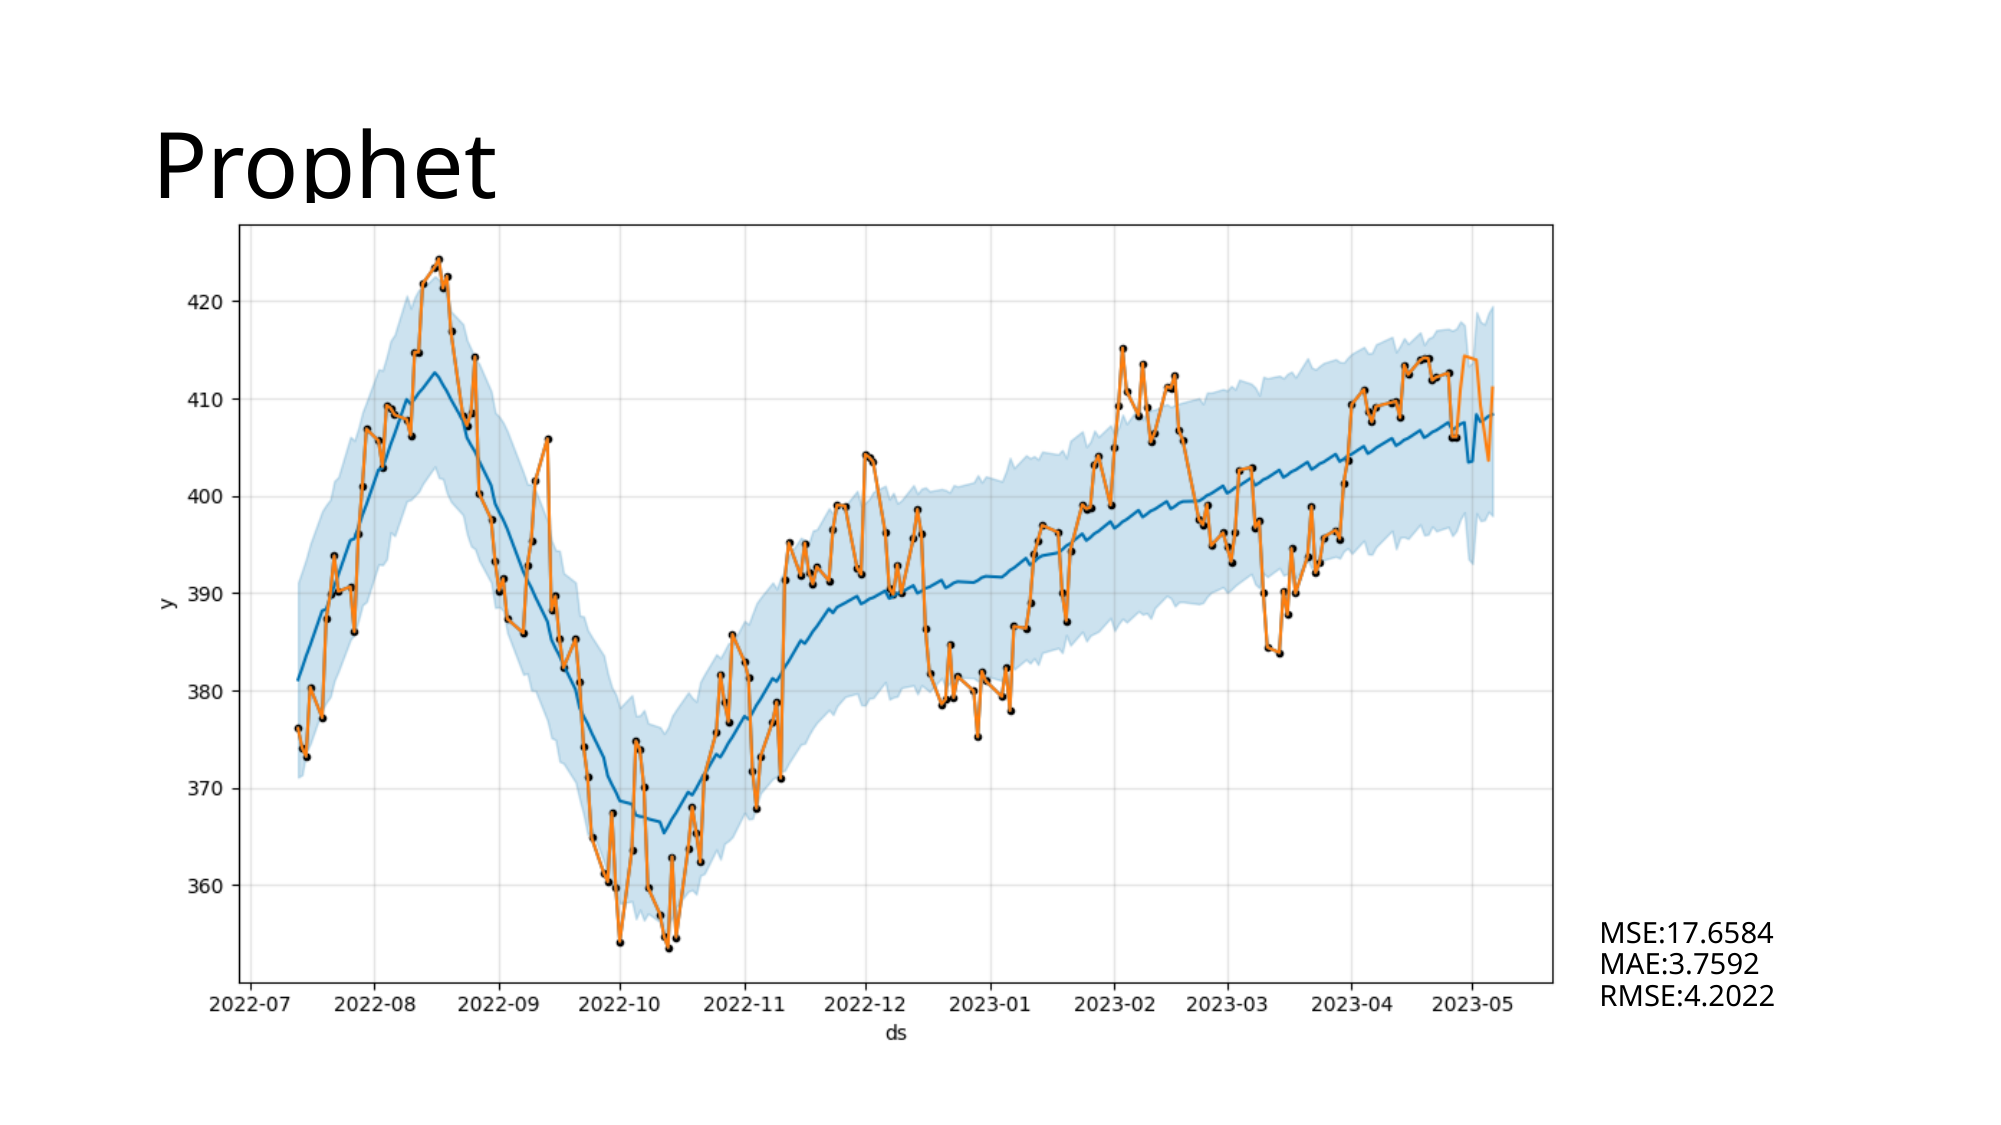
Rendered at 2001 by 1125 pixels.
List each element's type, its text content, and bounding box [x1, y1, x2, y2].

title Prophet [137, 59, 1863, 278]
list MSE:17.6584 MAE:3.7592 RMSE:4.2022 [1584, 910, 1913, 1066]
picture [137, 203, 1574, 1066]
